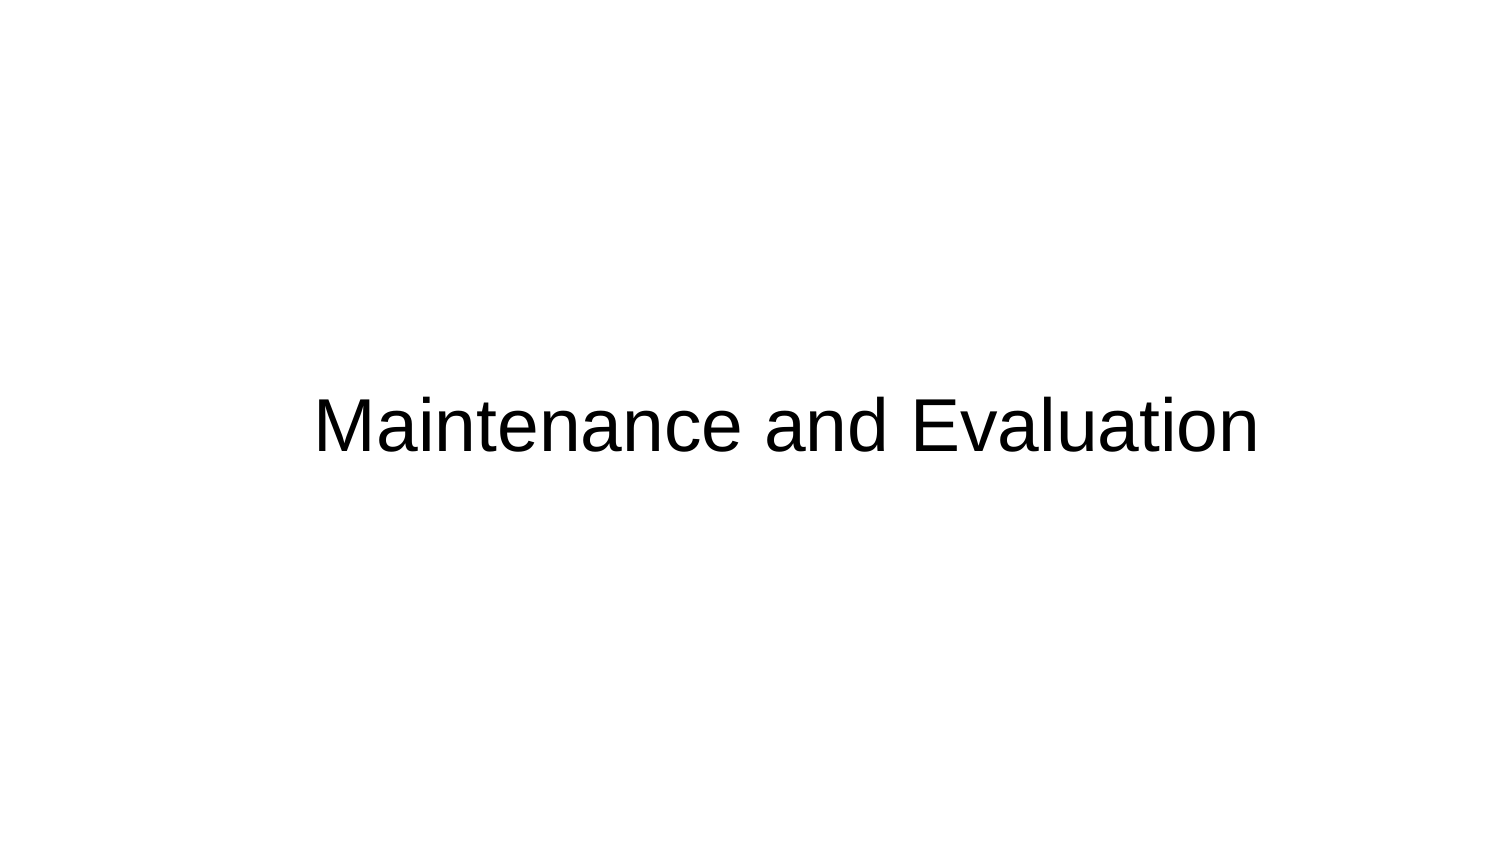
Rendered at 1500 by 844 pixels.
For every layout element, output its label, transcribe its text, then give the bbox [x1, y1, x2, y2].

title Maintenance and Evaluation [51, 352, 1449, 491]
